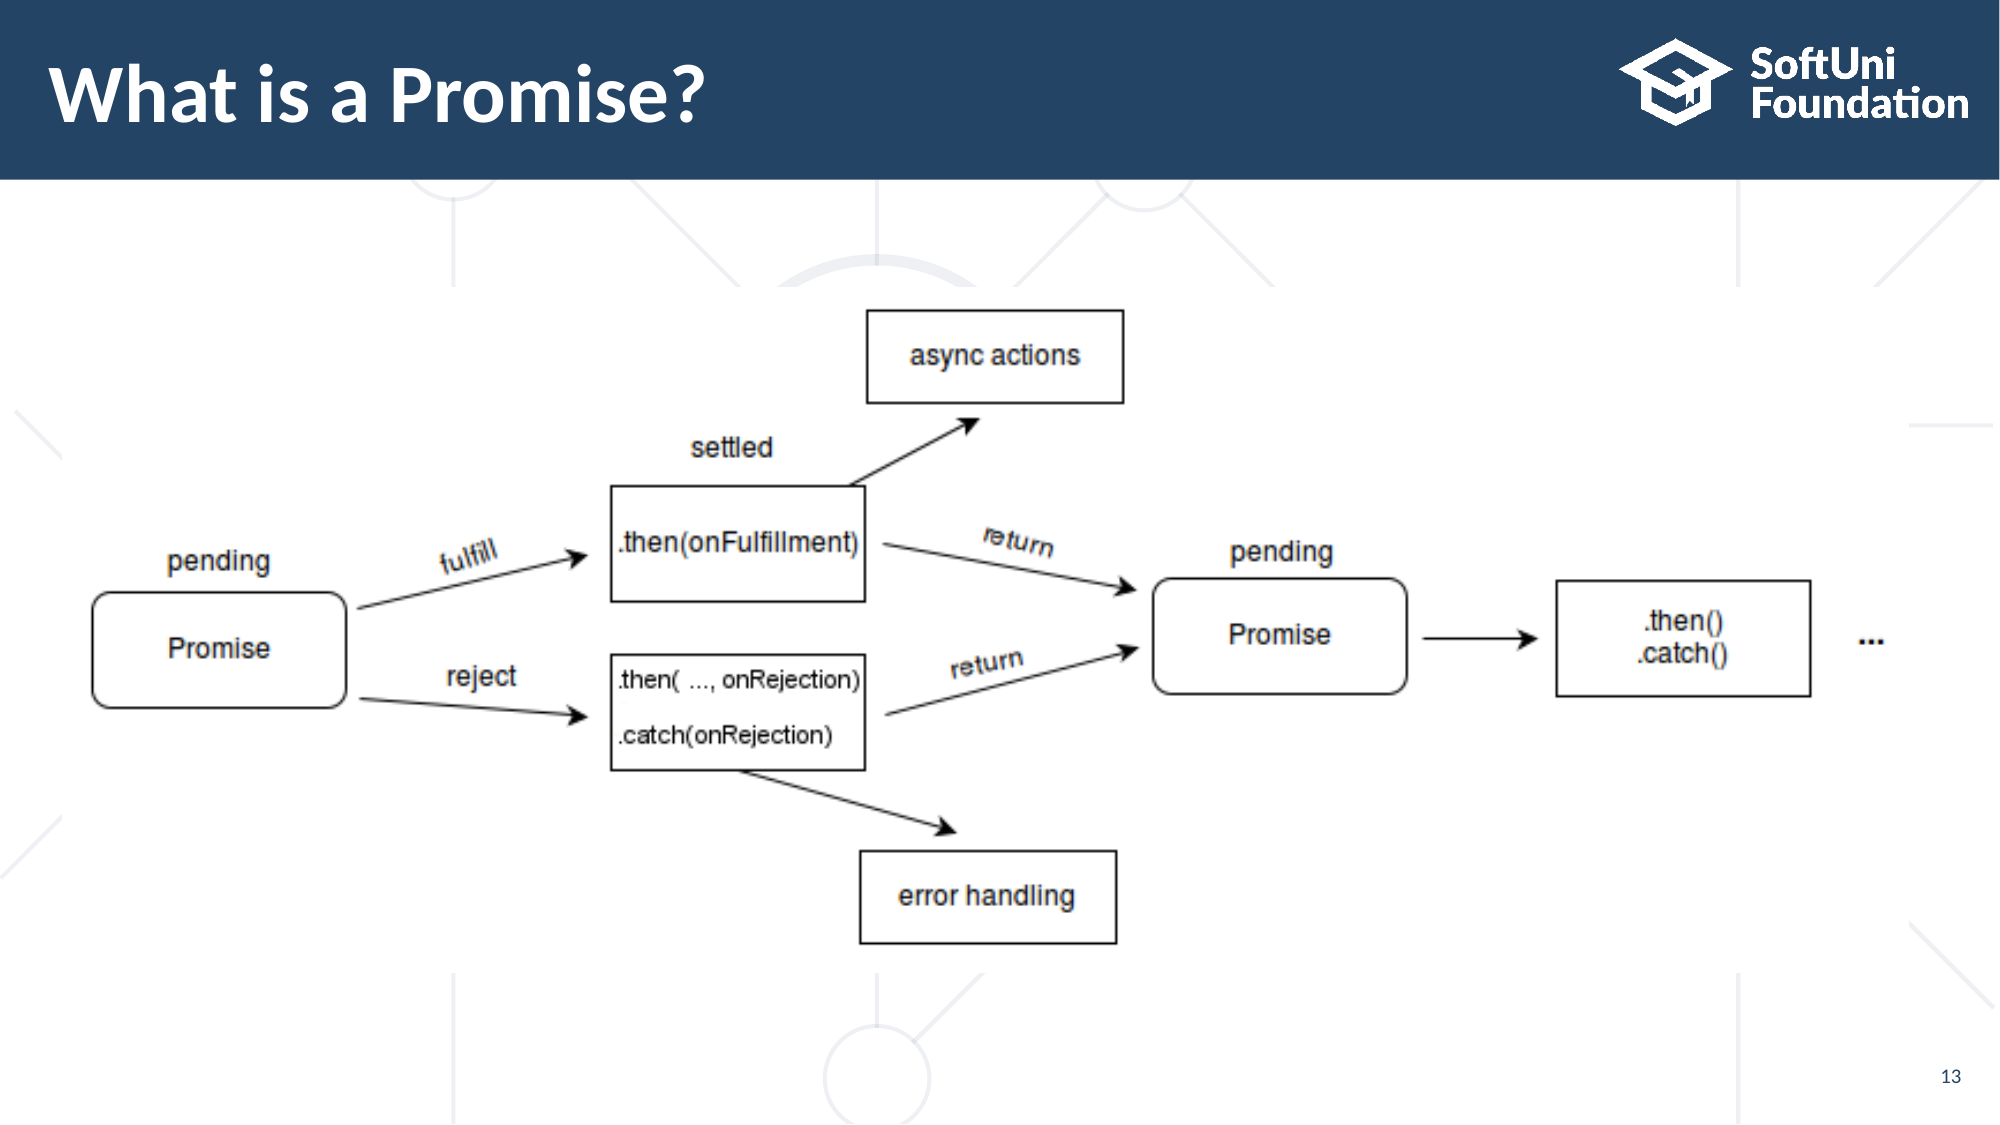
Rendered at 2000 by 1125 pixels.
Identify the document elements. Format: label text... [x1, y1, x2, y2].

slide_number 13 [1896, 1049, 1968, 1101]
picture [1618, 38, 1968, 126]
title What is a Promise? [31, 16, 1591, 162]
picture [61, 287, 1910, 973]
